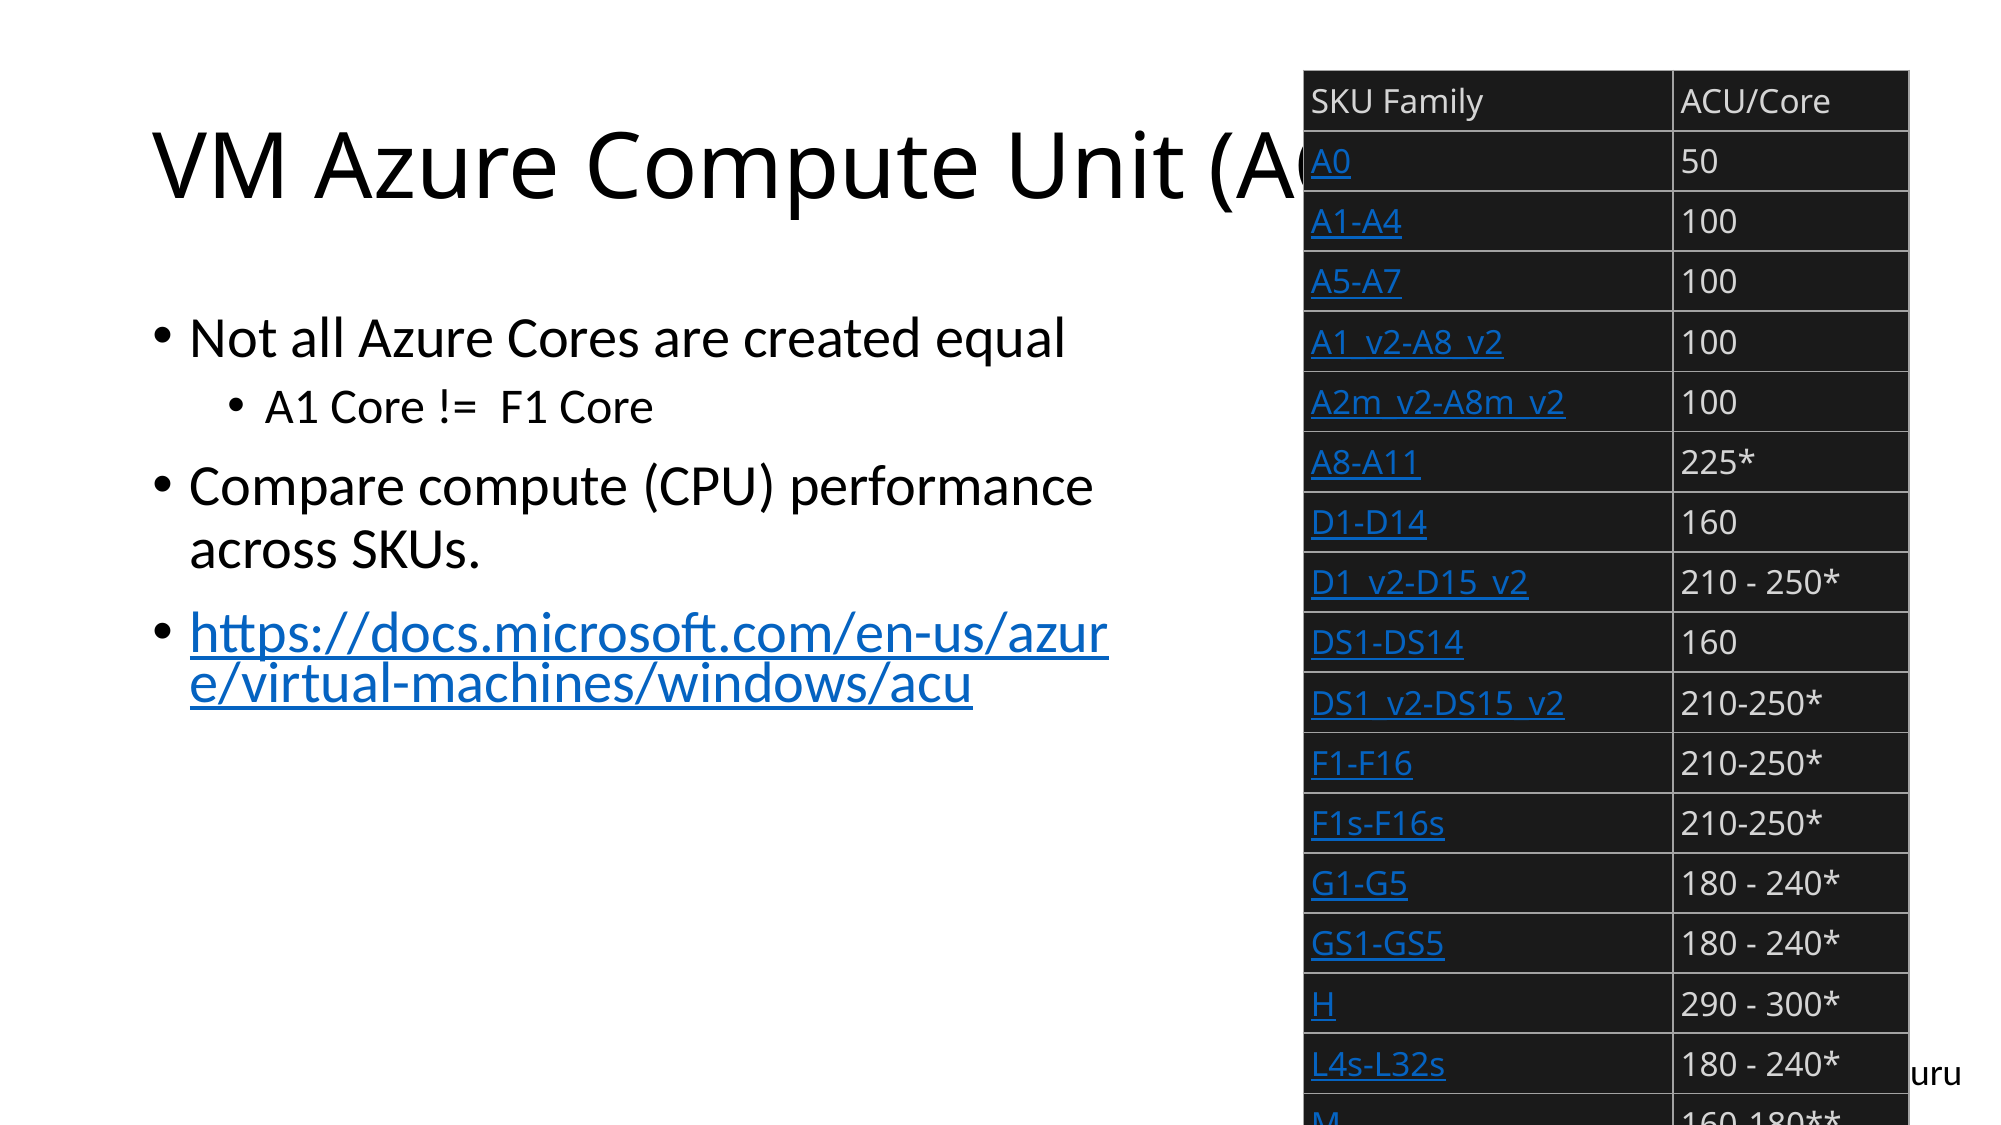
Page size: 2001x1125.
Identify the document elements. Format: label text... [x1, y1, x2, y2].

table_cell 180 - 240* [1674, 914, 1908, 972]
table_cell 160 [1674, 613, 1908, 671]
table_cell 210-250* [1674, 673, 1908, 732]
table_cell 210-250* [1674, 733, 1908, 792]
table_cell A8-A11 [1304, 432, 1672, 491]
table_cell D1_v2-D15_v2 [1304, 553, 1672, 611]
table_cell D1-D14 [1304, 493, 1672, 551]
table_cell DS1-DS14 [1304, 613, 1672, 671]
table_cell 210-250* [1674, 794, 1908, 852]
table_cell 180 - 240* [1674, 1034, 1908, 1093]
table_cell 225* [1674, 432, 1908, 491]
table_cell DS1_v2-DS15_v2 [1304, 673, 1672, 732]
table_cell A1-A4 [1304, 192, 1672, 250]
list Not all Azure Cores are created equal A1 Core != F1 Core Compare compute (CPU) performance across SKUs. https://docs.microsoft.com/en-us/azure/virtual-machines/windows/acu [137, 299, 1124, 1014]
table_cell A5-A7 [1304, 252, 1672, 310]
table_cell F1s-F16s [1304, 794, 1672, 852]
table_cell H [1304, 974, 1672, 1032]
table_cell 100 [1674, 372, 1908, 431]
title VM Azure Compute Unit (ACU) [137, 59, 1863, 278]
table_cell A1_v2-A8_v2 [1304, 312, 1672, 371]
table_cell 160-180** [1674, 1094, 1908, 1125]
table_header SKU Family [1304, 71, 1672, 130]
table_header ACU/Core [1674, 71, 1908, 130]
table_cell M [1304, 1094, 1672, 1125]
table_cell 290 - 300* [1674, 974, 1908, 1032]
table_cell 210 - 250* [1674, 553, 1908, 611]
table_cell 100 [1674, 192, 1908, 250]
table_cell 50 [1674, 132, 1908, 190]
table_cell GS1-GS5 [1304, 914, 1672, 972]
table_cell G1-G5 [1304, 854, 1672, 912]
table_cell 160 [1674, 493, 1908, 551]
table_cell 100 [1674, 312, 1908, 371]
table_cell 100 [1674, 252, 1908, 310]
table_cell A2m_v2-A8m_v2 [1304, 372, 1672, 431]
table_cell A0 [1304, 132, 1672, 190]
table_cell F1-F16 [1304, 733, 1672, 792]
table_cell 180 - 240* [1674, 854, 1908, 912]
table_cell L4s-L32s [1304, 1034, 1672, 1093]
